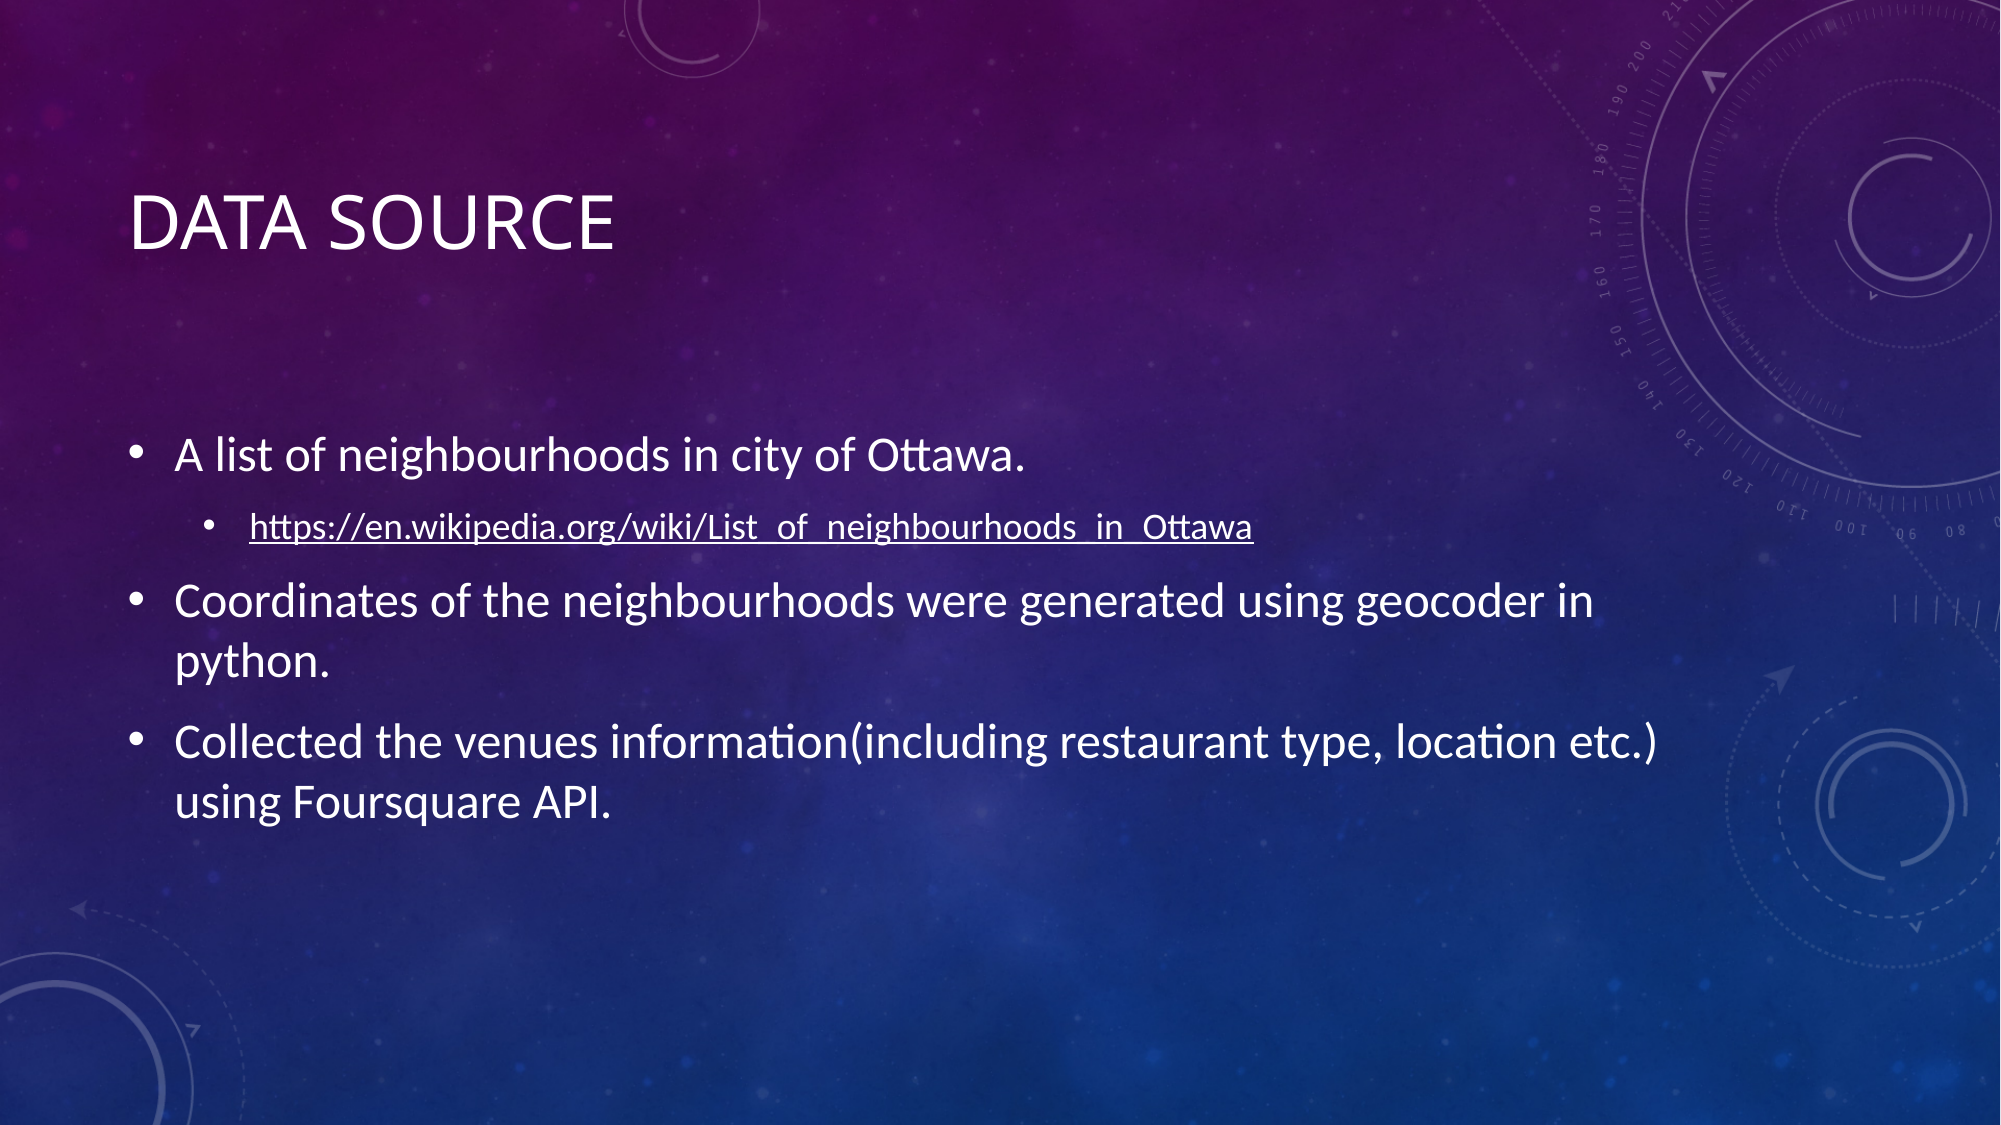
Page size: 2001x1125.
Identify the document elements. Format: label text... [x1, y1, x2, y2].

picture [0, 0, 2001, 1125]
list A list of neighbourhoods in city of Ottawa. https://en.wikipedia.org/wiki/List_of_neighbourhoods_in_Ottawa Coordinates of the neighbourhoods were generated using geocoder in python. Collected the venues information(including restaurant type, location etc.) using Foursquare API. [112, 325, 1775, 925]
title Data Source [112, 99, 1775, 325]
